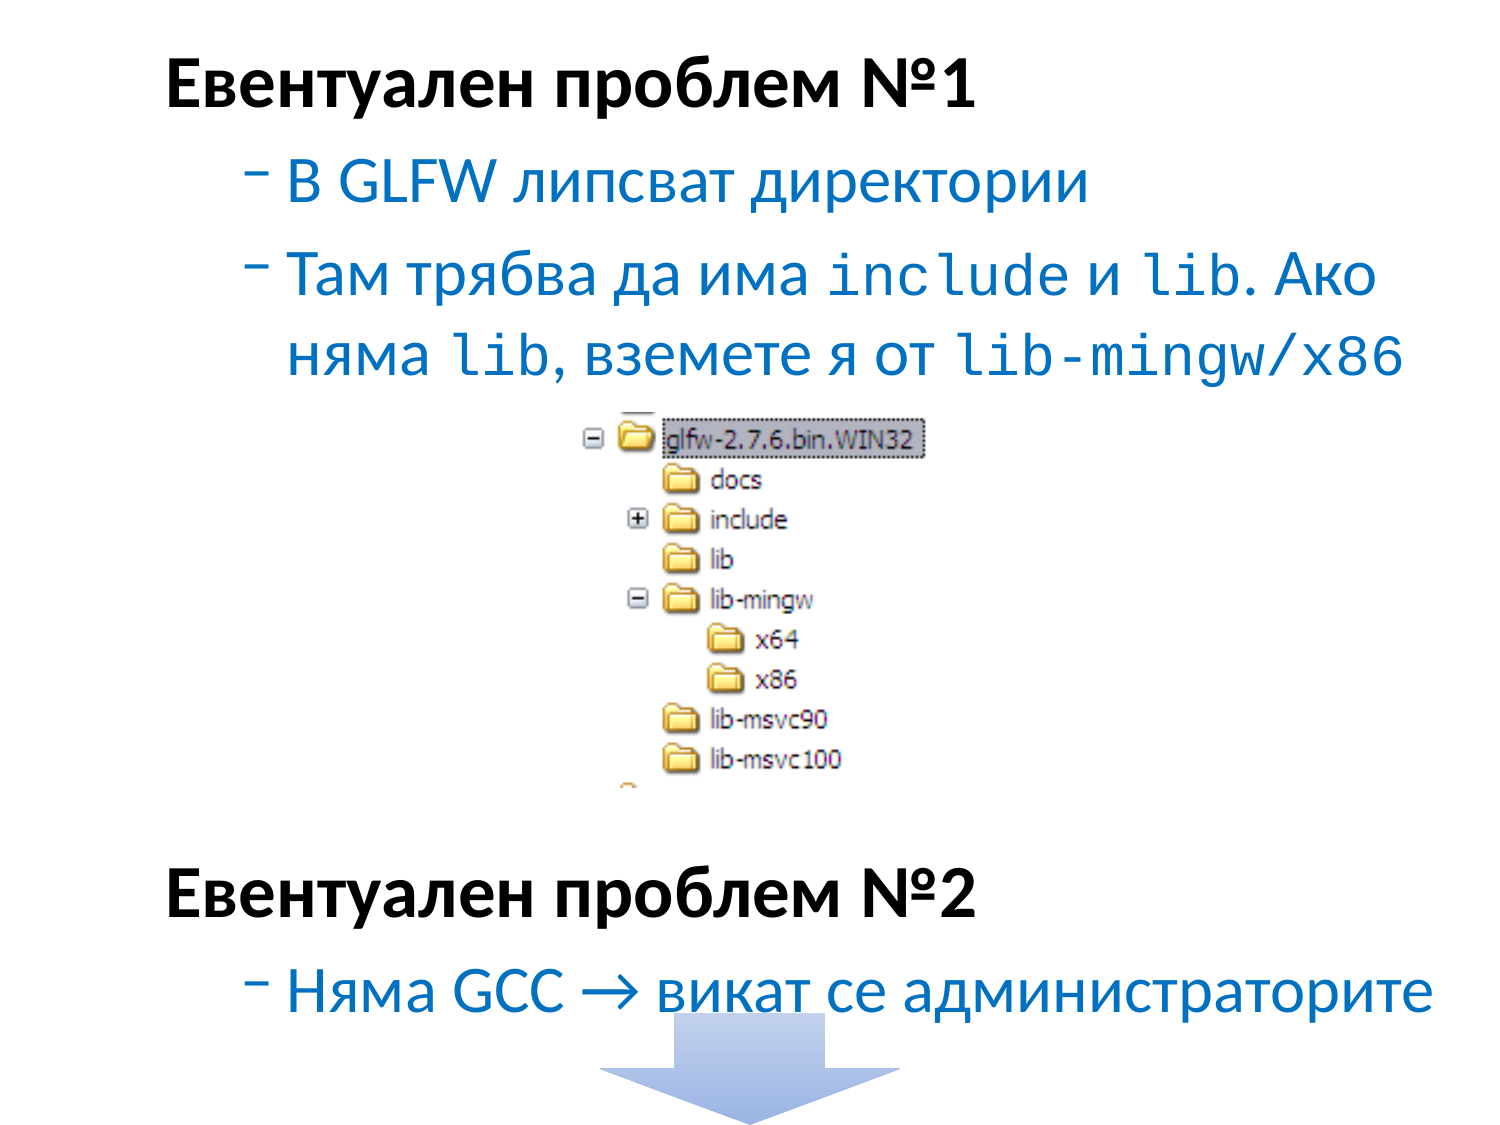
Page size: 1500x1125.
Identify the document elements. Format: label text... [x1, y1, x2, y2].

picture [524, 412, 976, 788]
list Евентуален проблем №1 В GLFW липсват директории Там трябва да има include и lib. Ако няма lib, вземете я от lib-mingw/x86 Евентуален проблем №2 Няма GCC → викат се администраторите [150, 24, 1500, 1100]
text_box [597, 1010, 903, 1125]
